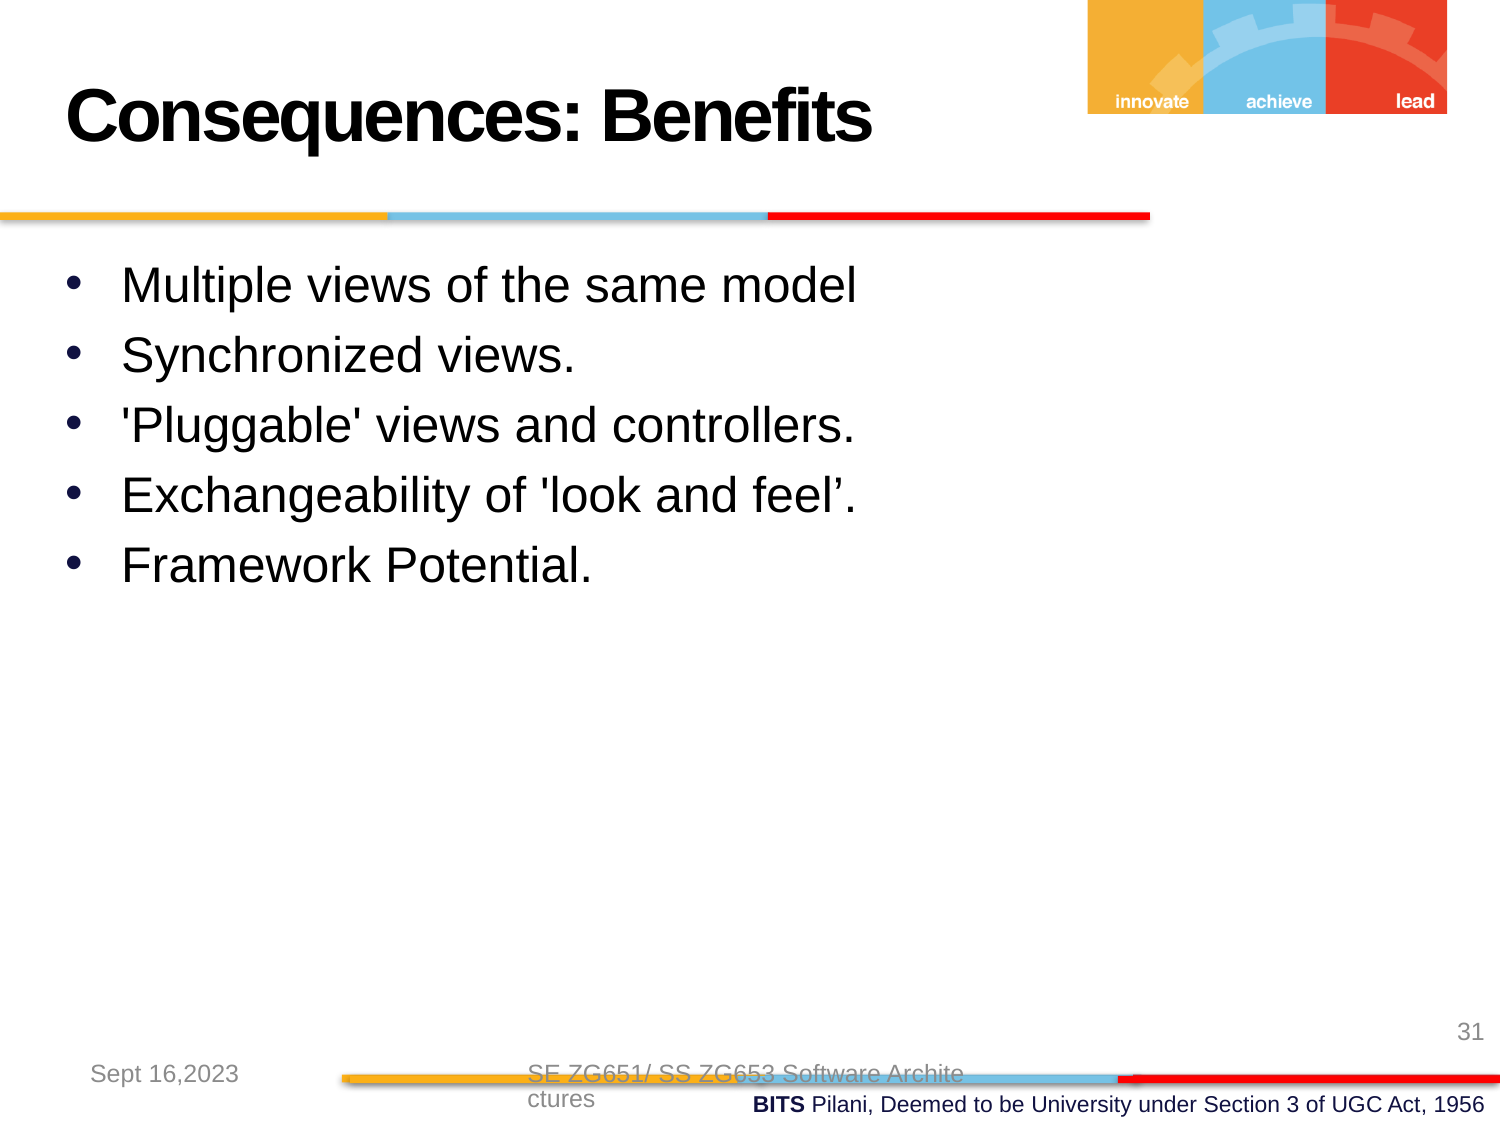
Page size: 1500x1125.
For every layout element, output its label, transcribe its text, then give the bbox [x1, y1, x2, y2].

slide_number 31 [1149, 1000, 1500, 1061]
list Multiple views of the same model Synchronized views. 'Pluggable' views and controllers. Exchangeability of 'look and feel’. Framework Potential. [50, 245, 1400, 988]
picture [1087, 0, 1448, 114]
list Consequences: Benefits [50, 24, 1088, 213]
footer SE ZG651/ SS ZG653 Software Architectures [512, 1042, 988, 1103]
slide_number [75, 1042, 425, 1103]
